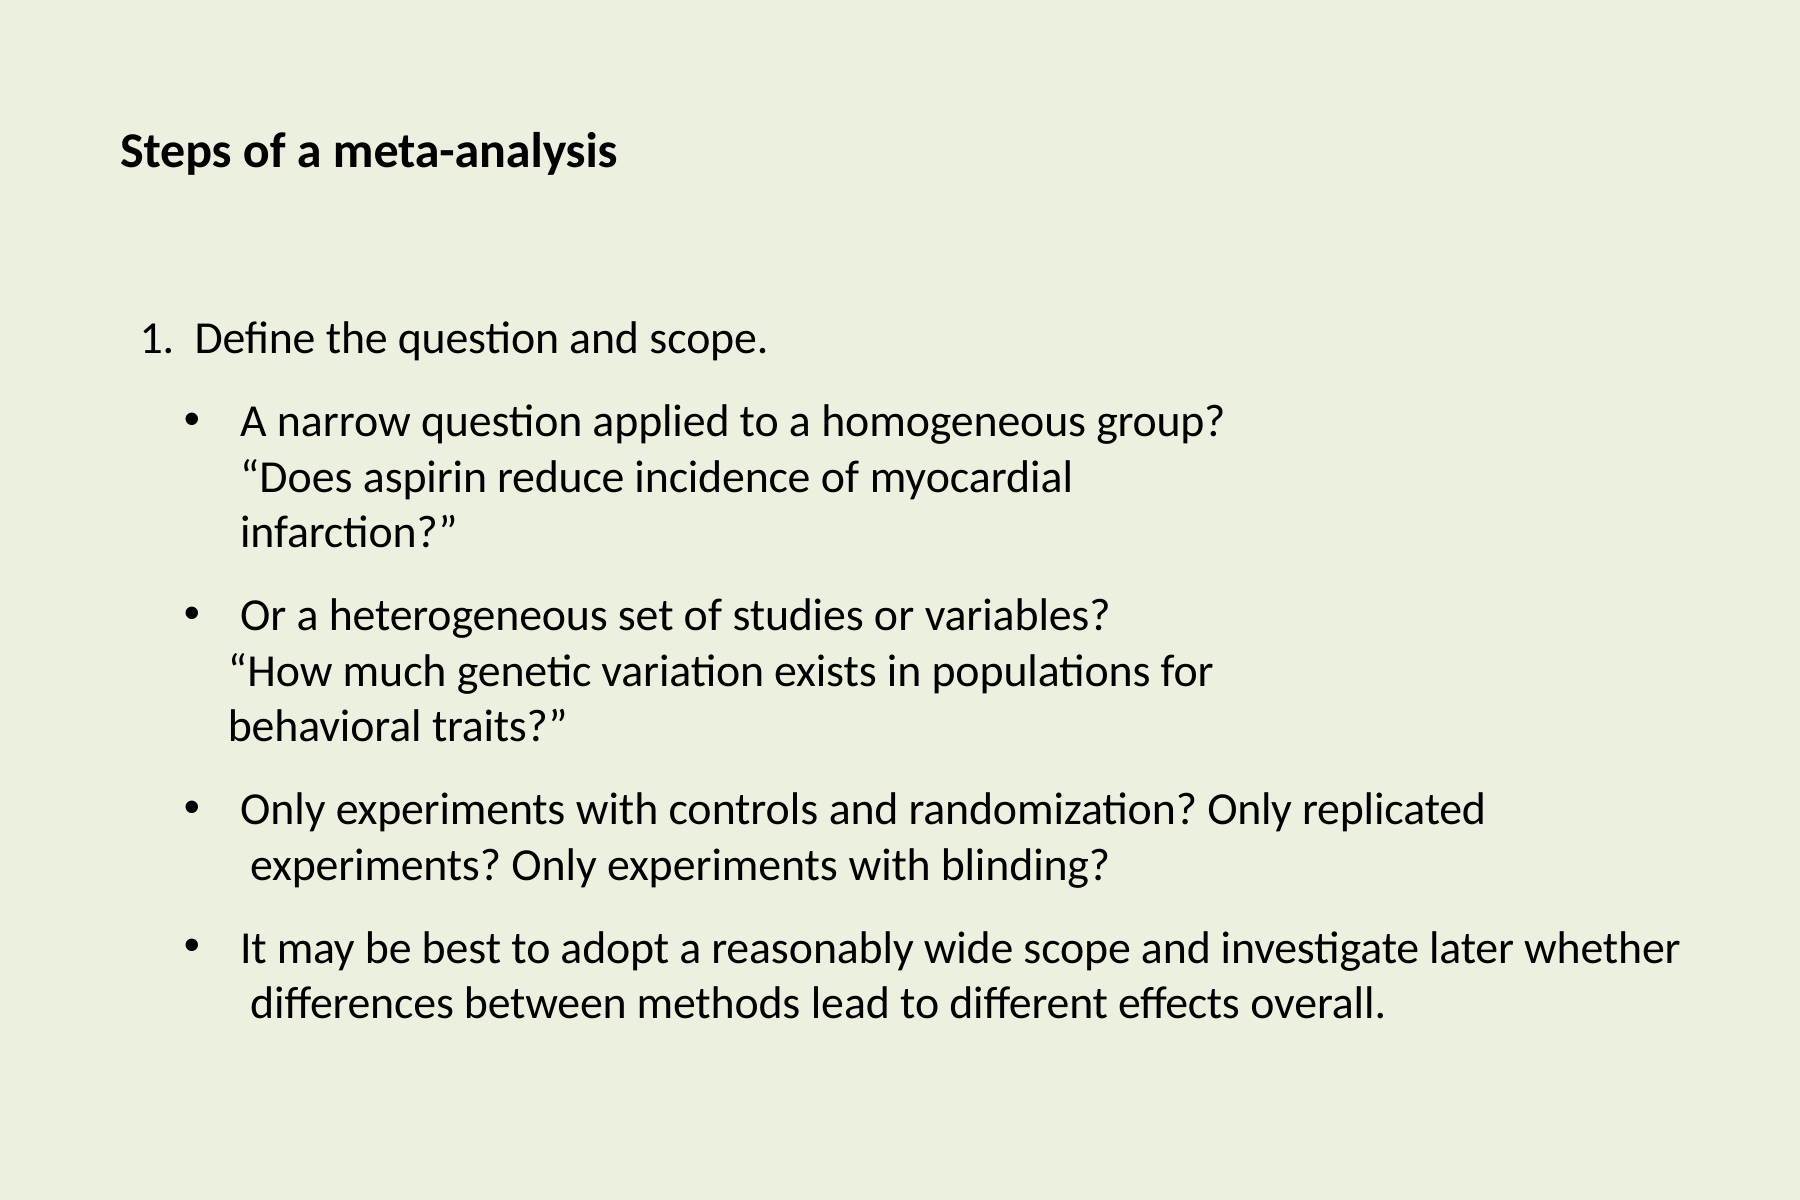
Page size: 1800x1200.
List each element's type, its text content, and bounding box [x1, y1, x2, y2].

text_box Define the question and scope. A narrow question applied to a homogeneous group? “Does aspirin reduce incidence of myocardial infarction?” Or a heterogeneous set of studies or variables? “How much genetic variation exists in populations for behavioral traits?” Only experiments with controls and randomization? Only replicated experiments? Only experiments with blinding? It may be best to adopt a reasonably wide scope and investigate later whether differences between methods lead to different effects overall. [137, 277, 1691, 1028]
title Steps of a meta-analysis [117, 115, 625, 318]
